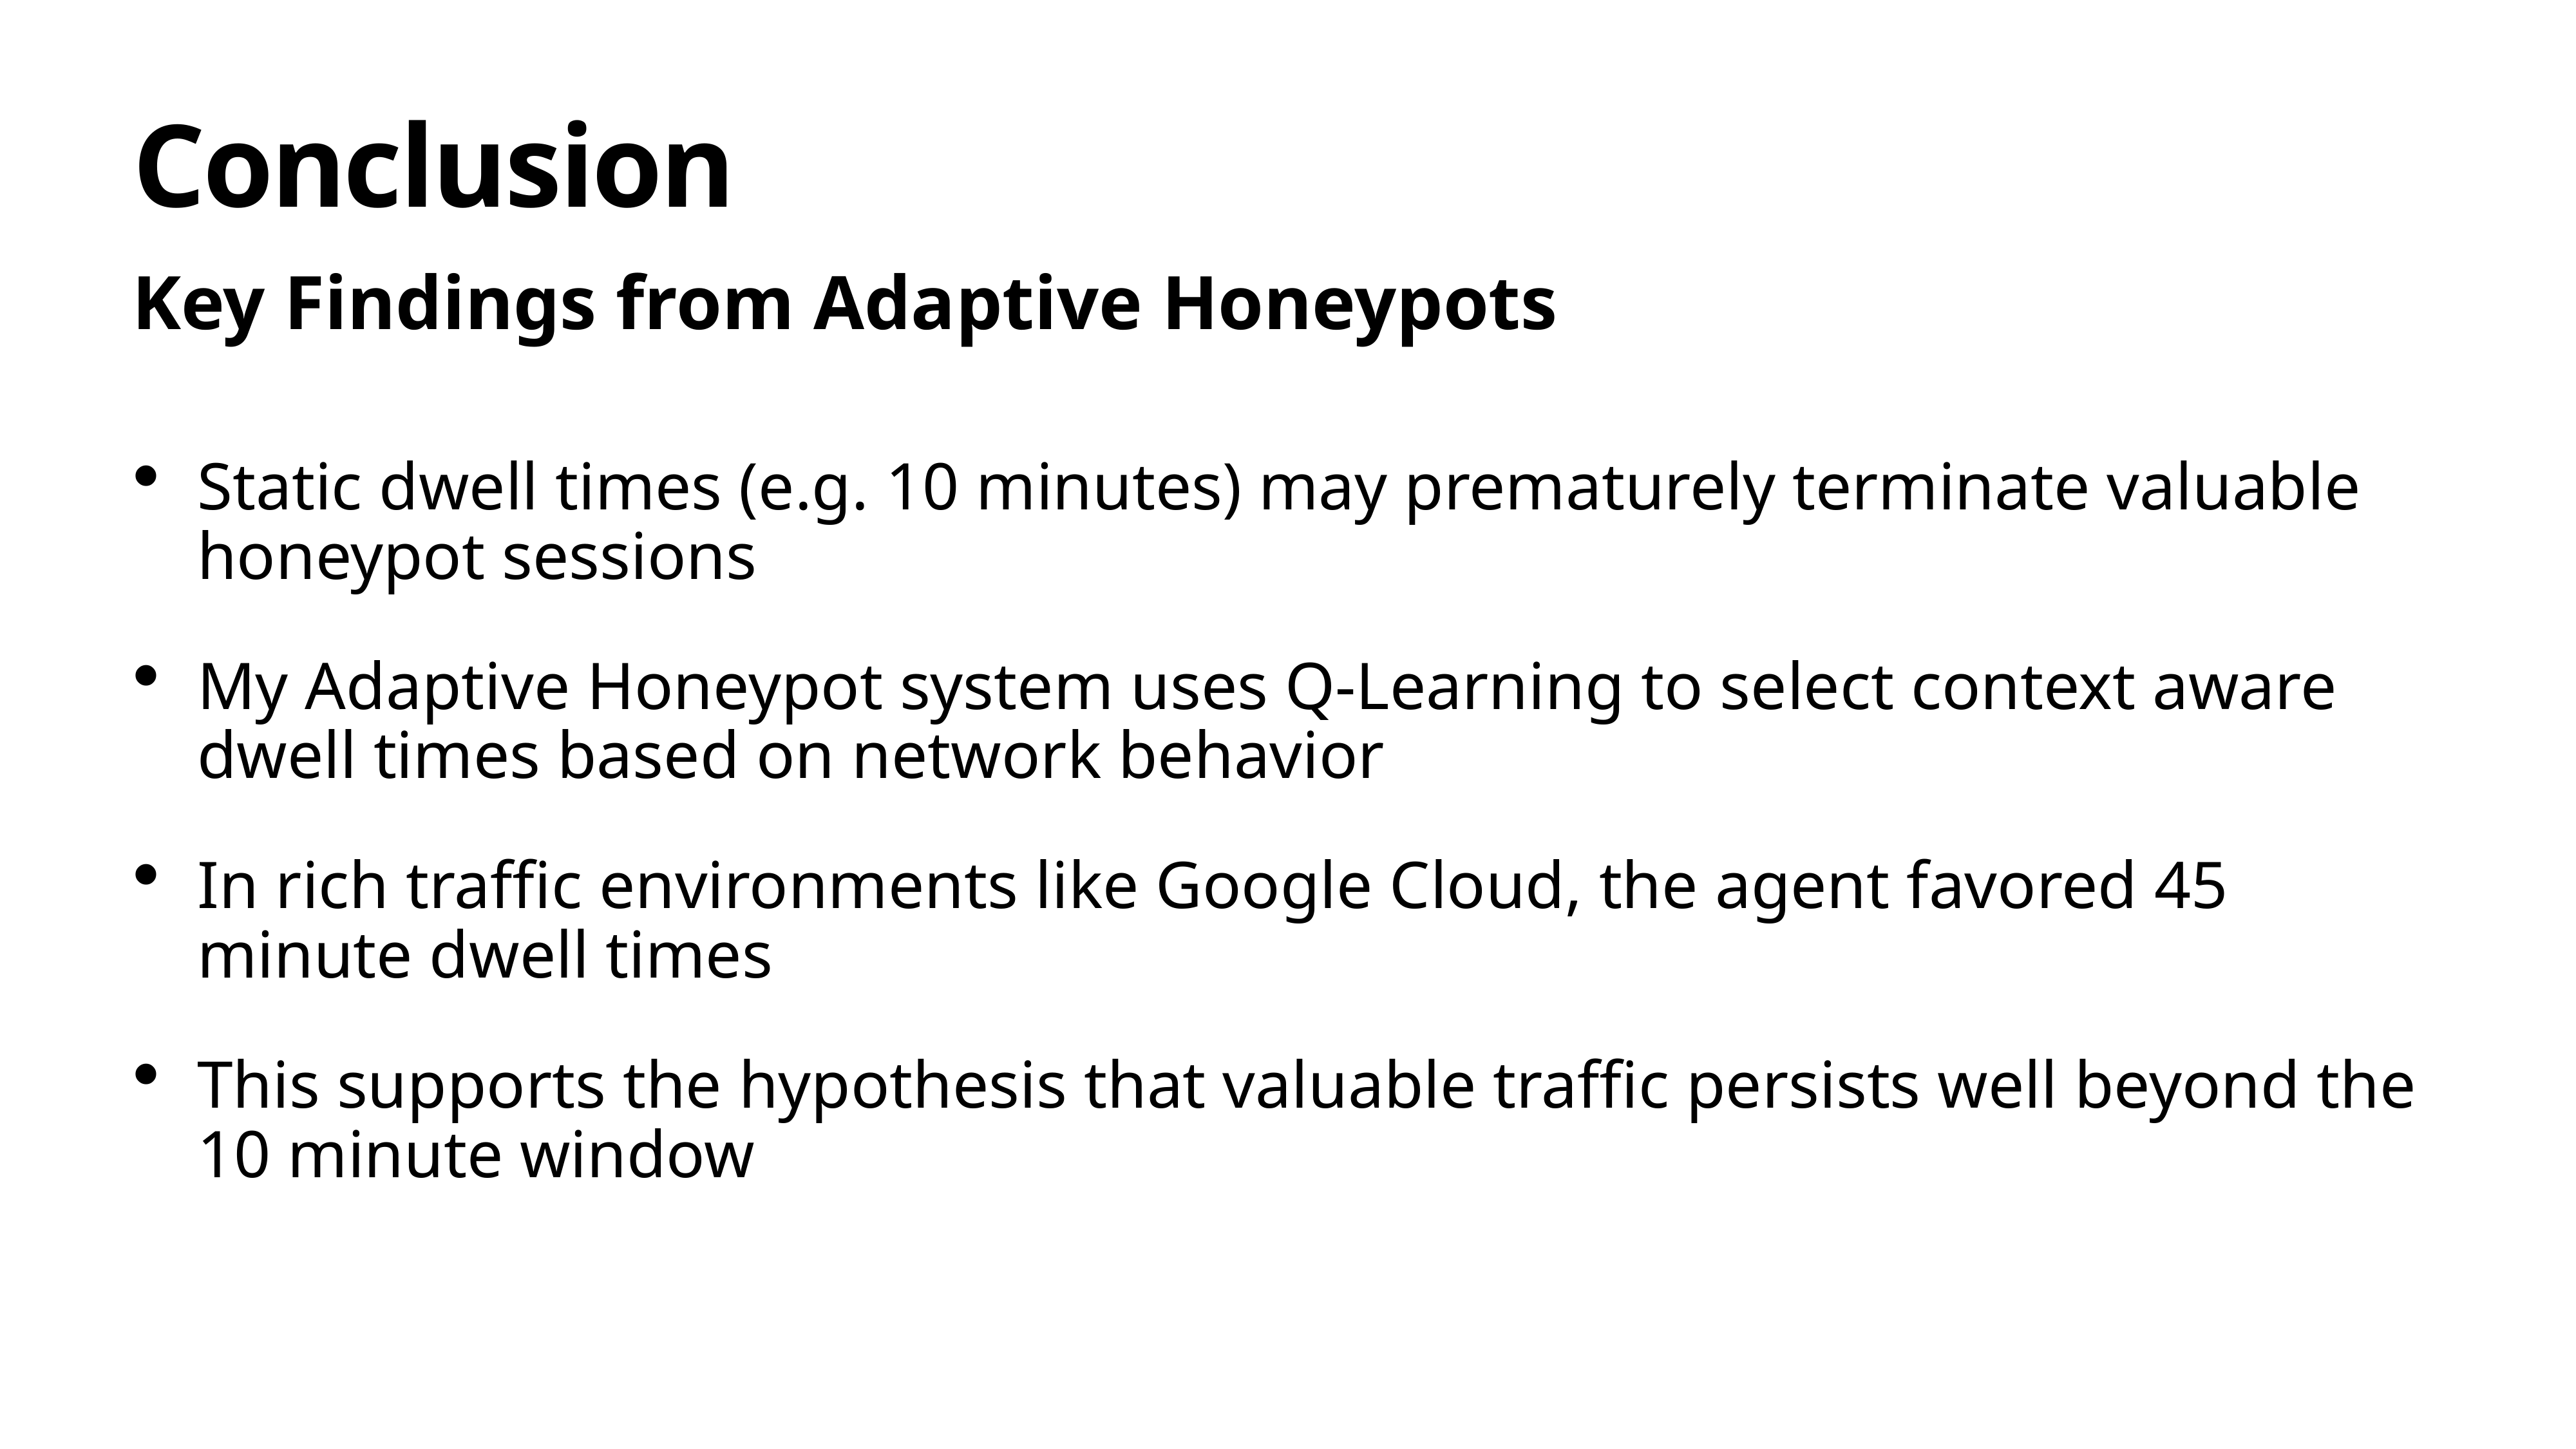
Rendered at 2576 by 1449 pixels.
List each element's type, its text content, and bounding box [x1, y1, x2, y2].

list Static dwell times (e.g. 10 minutes) may prematurely terminate valuable honeypot sessions My Adaptive Honeypot system uses Q-Learning to select context aware dwell times based on network behavior In rich traffic environments like Google Cloud, the agent favored 45 minute dwell times This supports the hypothesis that valuable traffic persists well beyond the 10 minute window [127, 448, 2449, 1321]
title Conclusion [127, 113, 2449, 250]
list Key Findings from Adaptive Honeypots [127, 250, 2449, 350]
